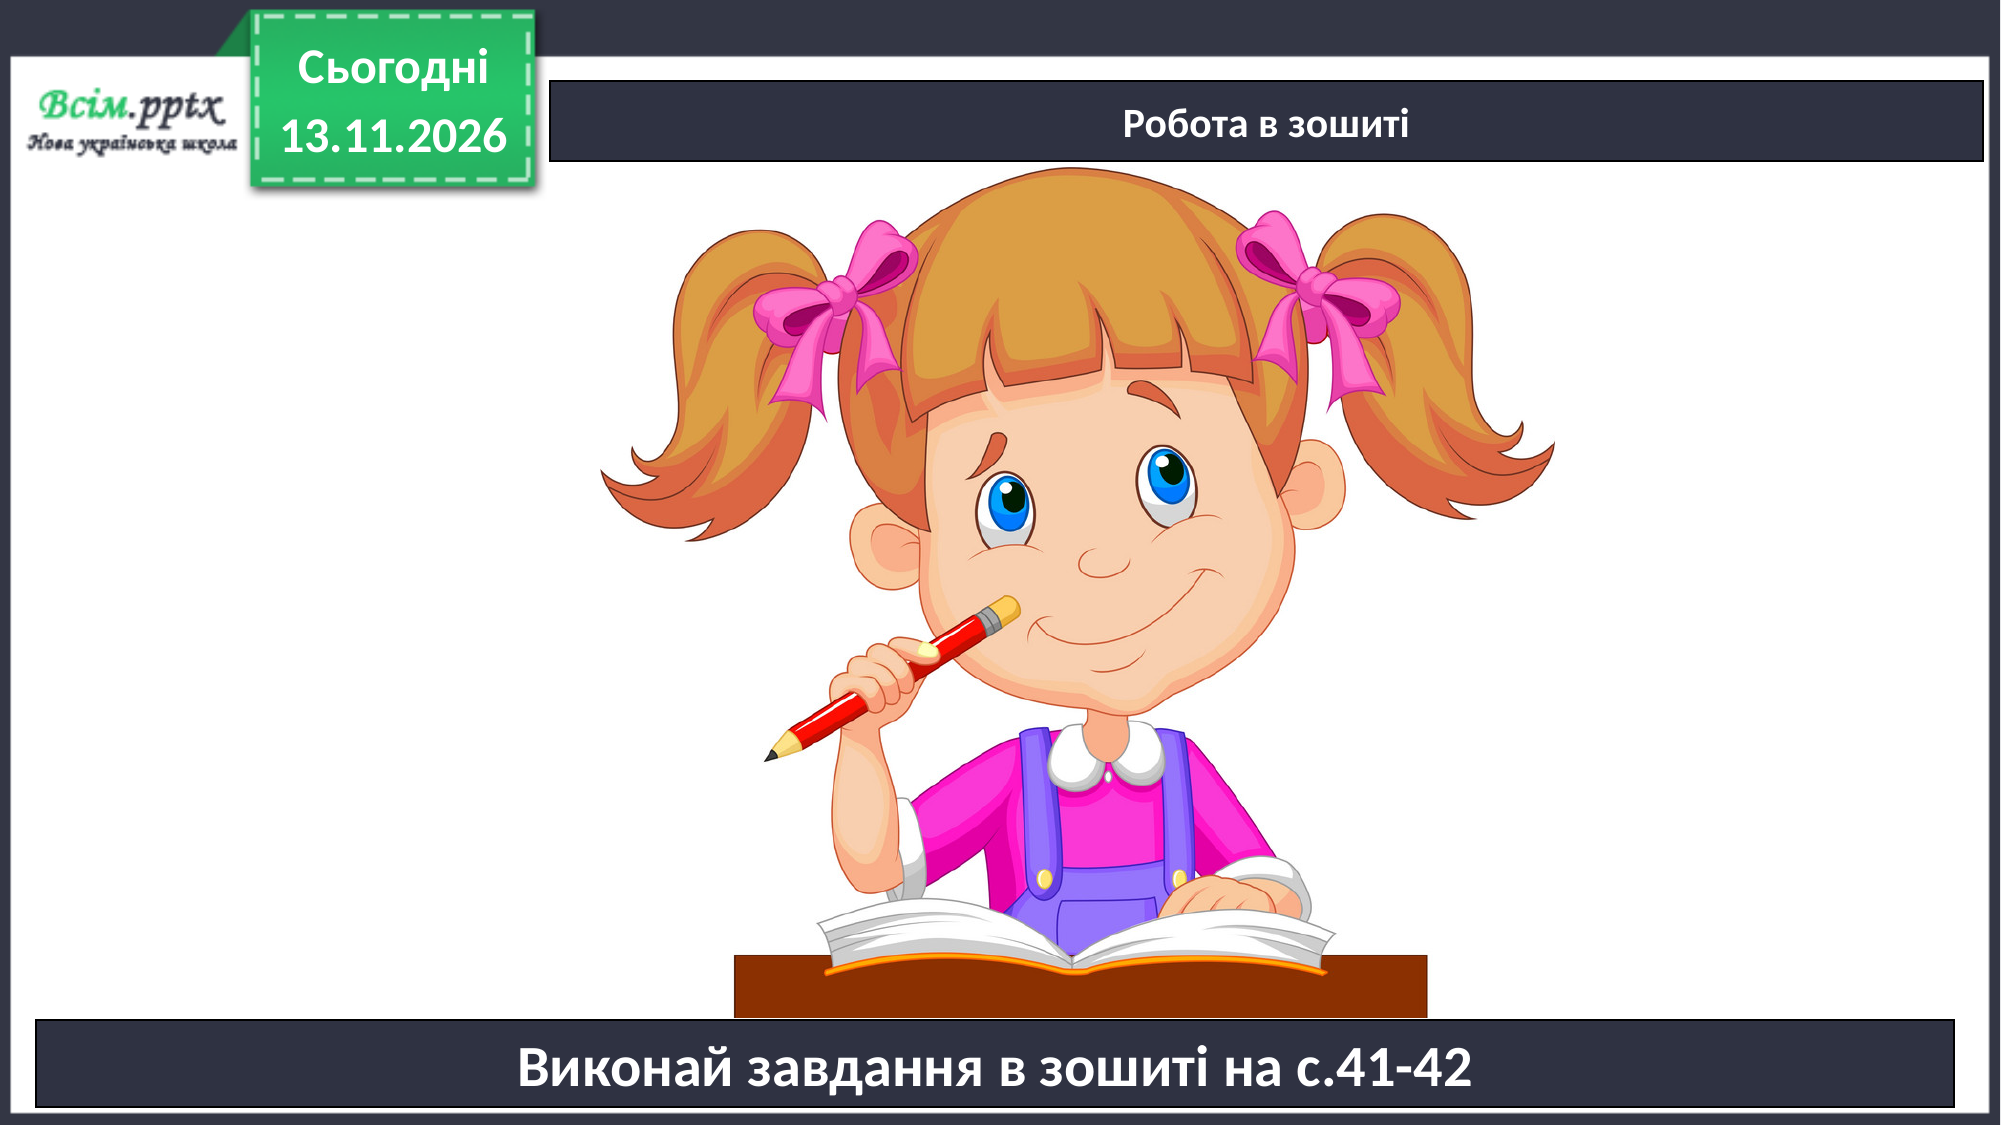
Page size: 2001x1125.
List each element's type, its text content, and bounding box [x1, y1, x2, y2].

text_box 01.04.2022 [263, 101, 524, 164]
text_box Виконай завдання в зошиті на с.41-42 [35, 1019, 1955, 1108]
text_box Робота в зошиті [549, 80, 1984, 162]
picture [0, 0, 2001, 1125]
text_box Сьогодні [284, 26, 535, 101]
